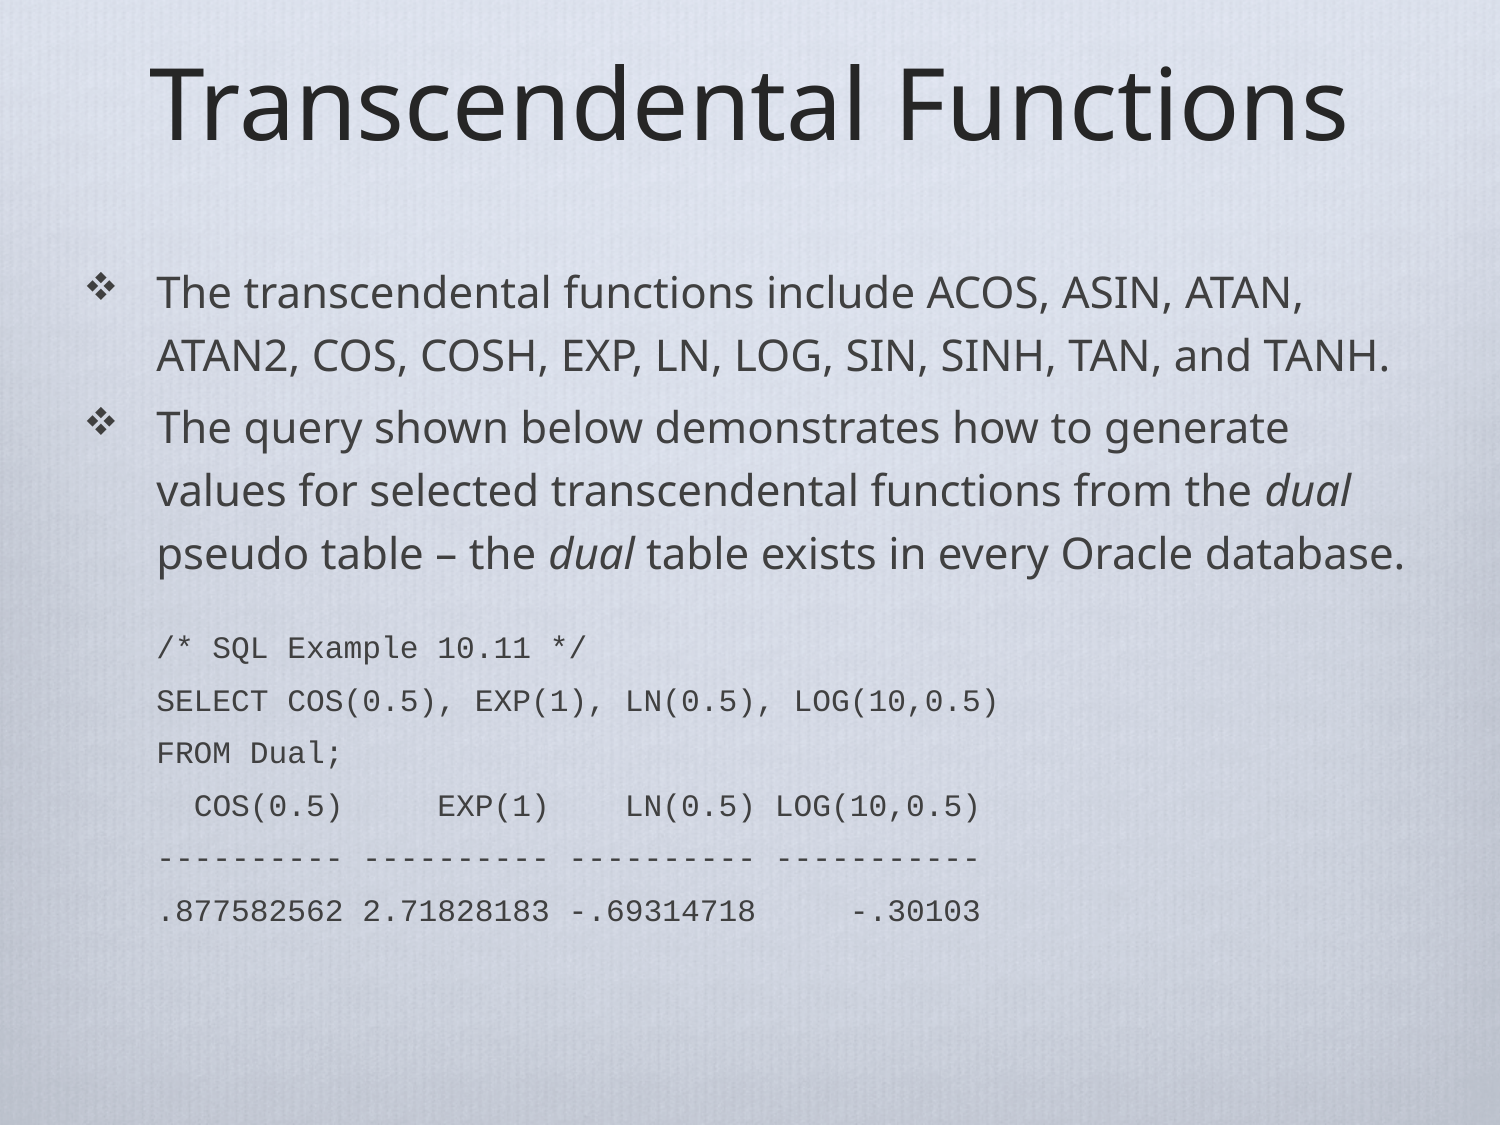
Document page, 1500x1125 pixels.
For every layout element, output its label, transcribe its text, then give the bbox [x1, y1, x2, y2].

title Transcendental Functions [112, 37, 1388, 163]
list The transcendental functions include ACOS, ASIN, ATAN, ATAN2, COS, COSH, EXP, LN, LOG, SIN, SINH, TAN, and TANH. The query shown below demonstrates how to generate values for selected transcendental functions from the dual pseudo table – the dual table exists in every Oracle database. /* SQL Example 10.11 */ SELECT COS(0.5), EXP(1), LN(0.5), LOG(10,0.5) FROM Dual; COS(0.5) EXP(1) LN(0.5) LOG(10,0.5) ---------- ---------- ---------- ----------- .877582562 2.71828183 -.69314718 -.30103 [68, 247, 1432, 1049]
